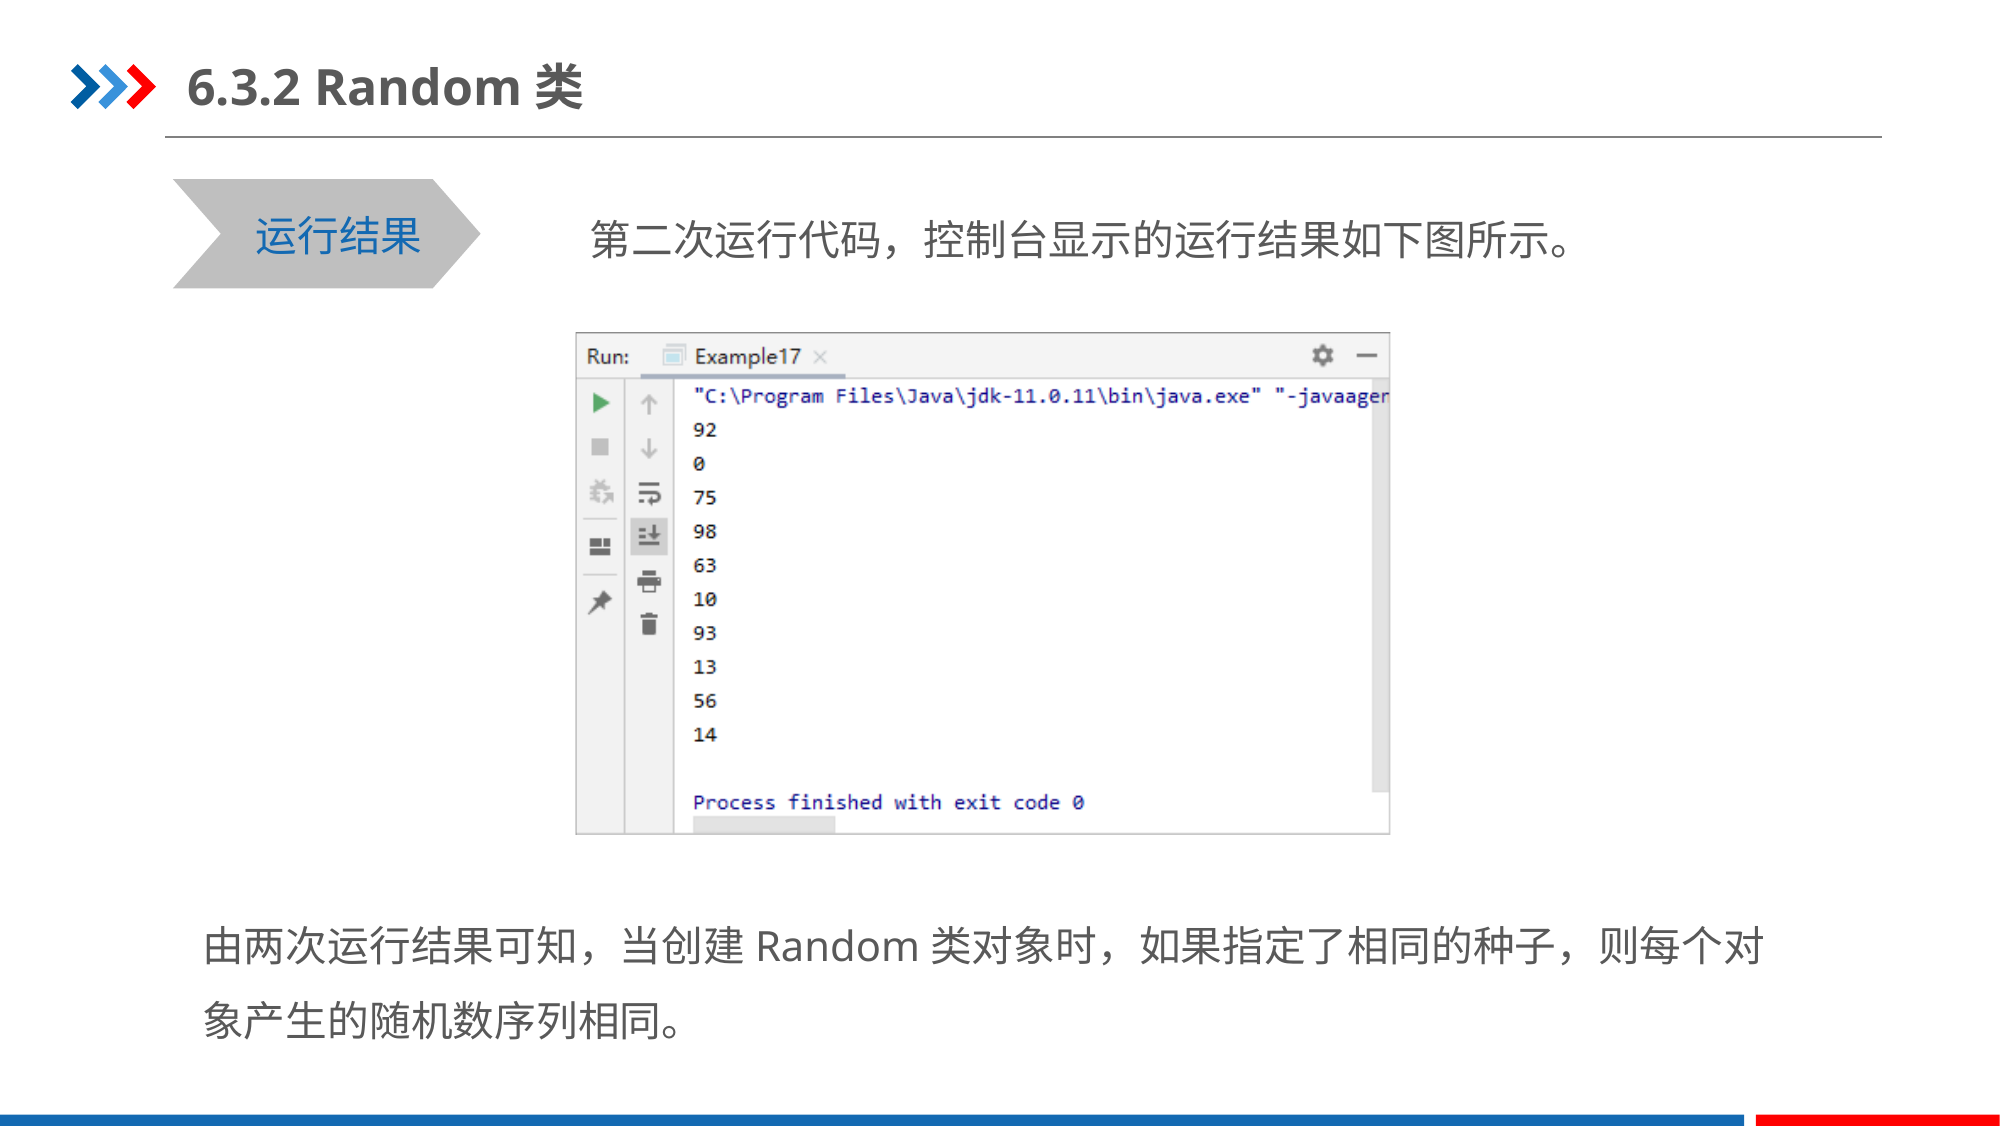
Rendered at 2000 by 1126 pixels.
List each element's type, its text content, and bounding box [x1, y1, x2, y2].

text_box 6.3.2 Random类 [187, 43, 1023, 127]
text_box 第二次运行代码，控制台显示的运行结果如下图所示。 [574, 181, 1607, 272]
text_box 运行结果 [240, 202, 438, 267]
text_box 由两次运行结果可知，当创建Random类对象时，如果指定了相同的种子，则每个对象产生的随机数序列相同。 [187, 886, 1806, 1052]
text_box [575, 331, 1391, 835]
text_box [172, 179, 481, 289]
